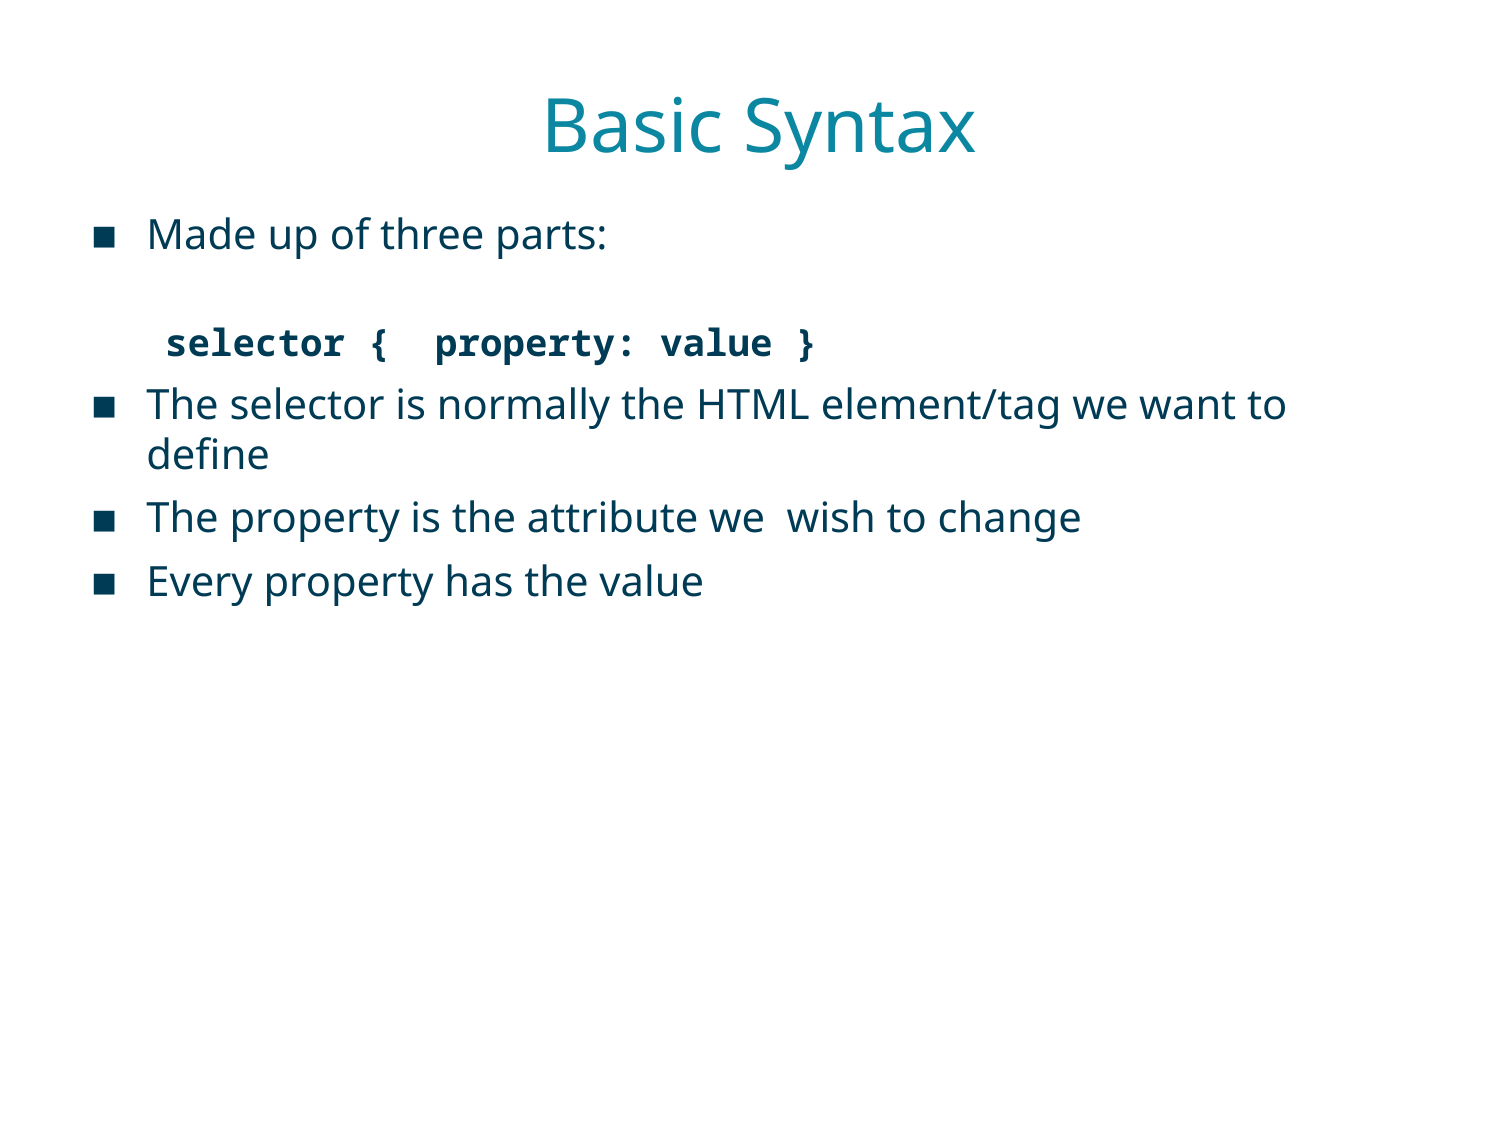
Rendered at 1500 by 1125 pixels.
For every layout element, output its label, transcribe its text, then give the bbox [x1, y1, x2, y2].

title Basic Syntax [75, 45, 1425, 200]
list Made up of three parts: selector { property: value } The selector is normally the HTML element/tag we want to define The property is the attribute we wish to change Every property has the value [75, 200, 1425, 1010]
